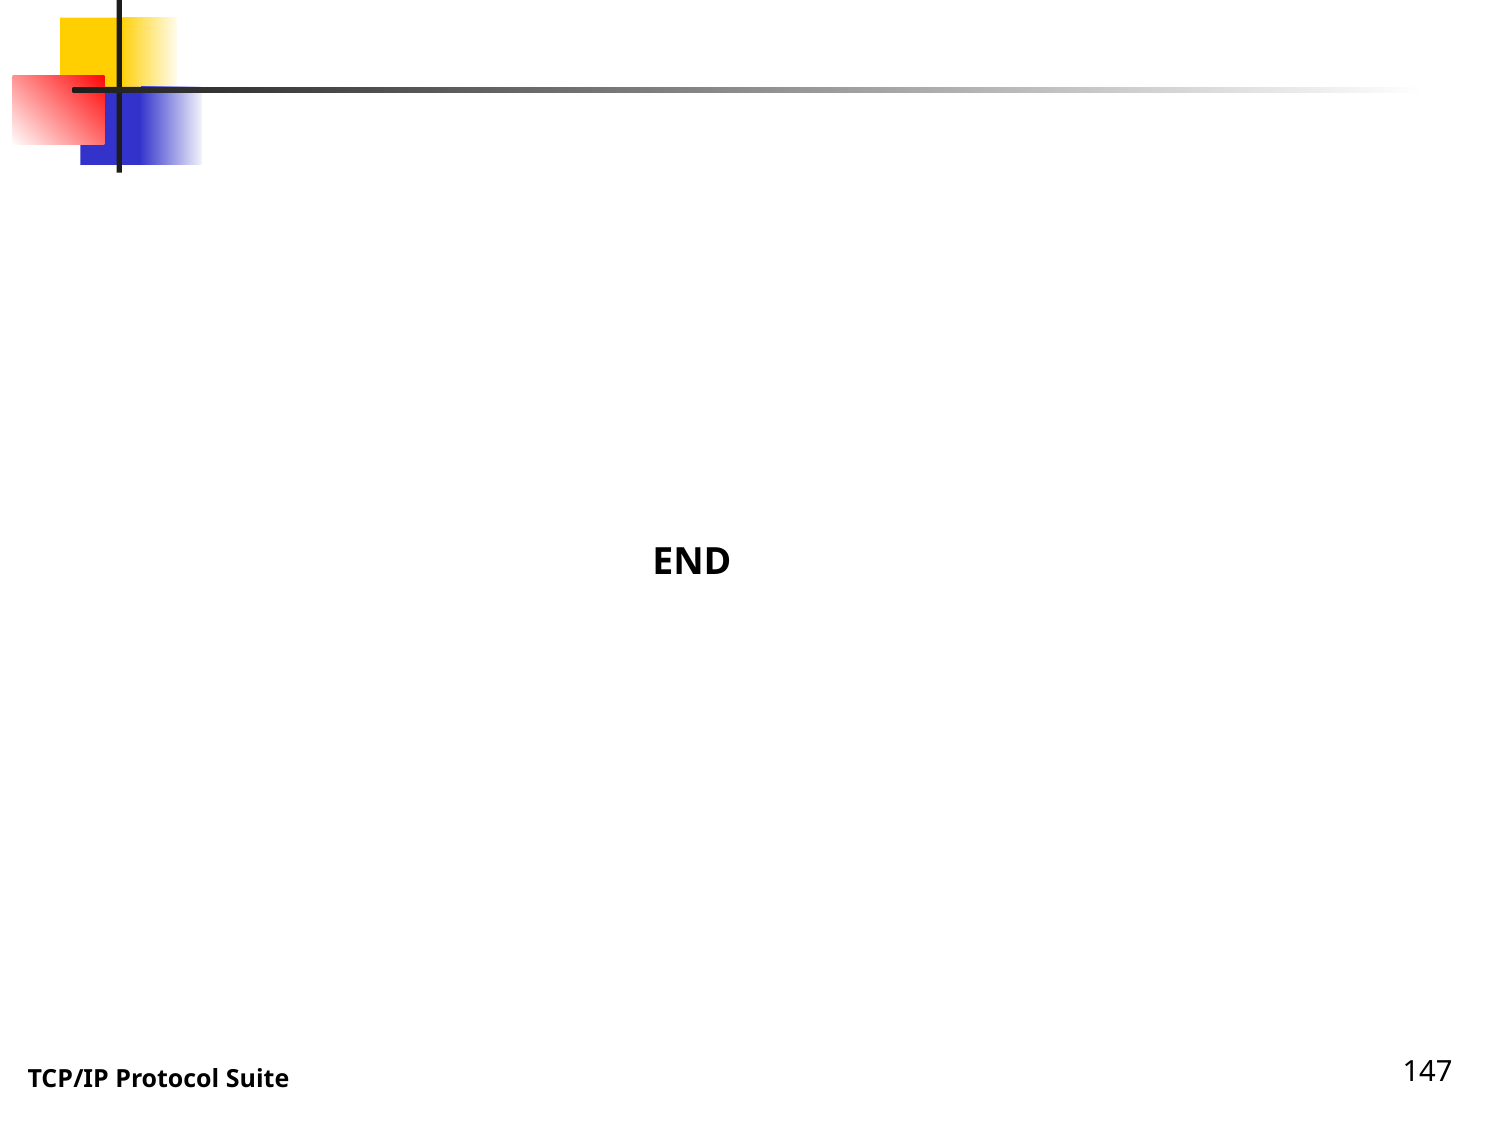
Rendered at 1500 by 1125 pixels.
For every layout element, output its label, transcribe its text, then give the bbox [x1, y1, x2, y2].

text_box [12, 75, 105, 145]
text_box [122, 93, 141, 165]
text_box [80, 93, 116, 165]
footer TCP/IP Protocol Suite [12, 1025, 488, 1100]
text_box END [637, 529, 763, 590]
text_box [141, 93, 202, 165]
text_box [122, 17, 177, 86]
text_box [72, 87, 1423, 93]
text_box [60, 17, 116, 86]
slide_number 147 [1155, 1024, 1468, 1100]
text_box [116, 0, 122, 87]
text_box [116, 93, 122, 173]
